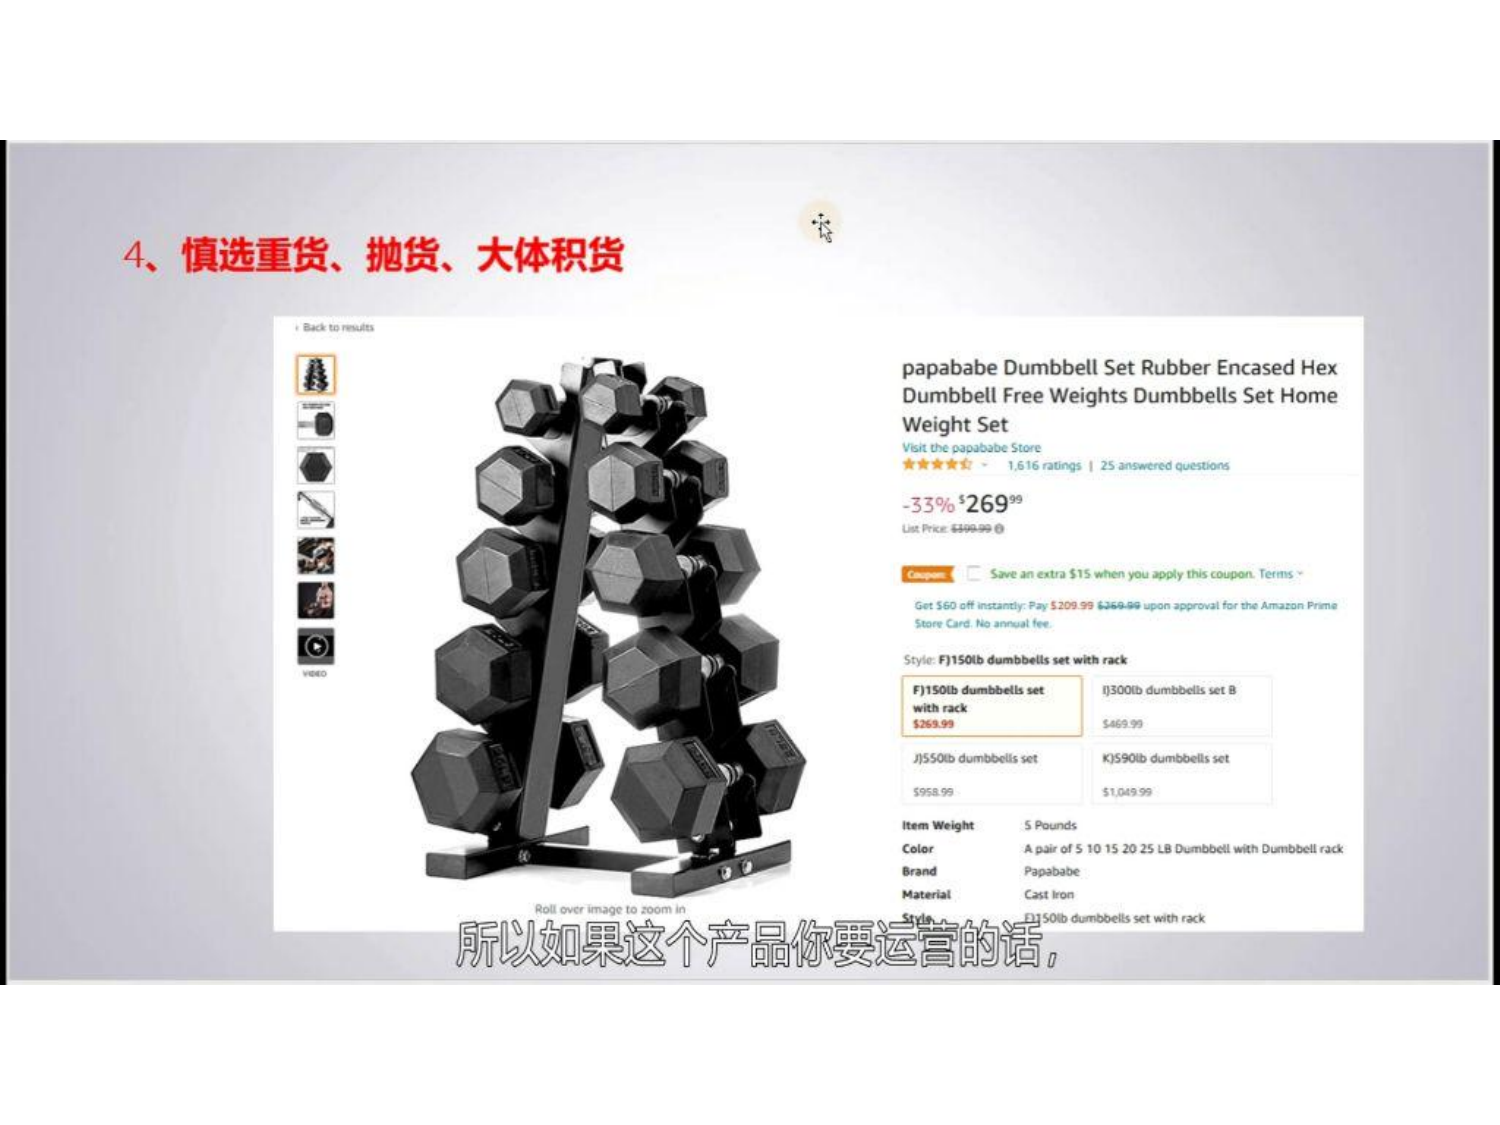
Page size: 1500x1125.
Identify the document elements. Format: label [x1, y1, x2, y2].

picture [0, 140, 1500, 985]
